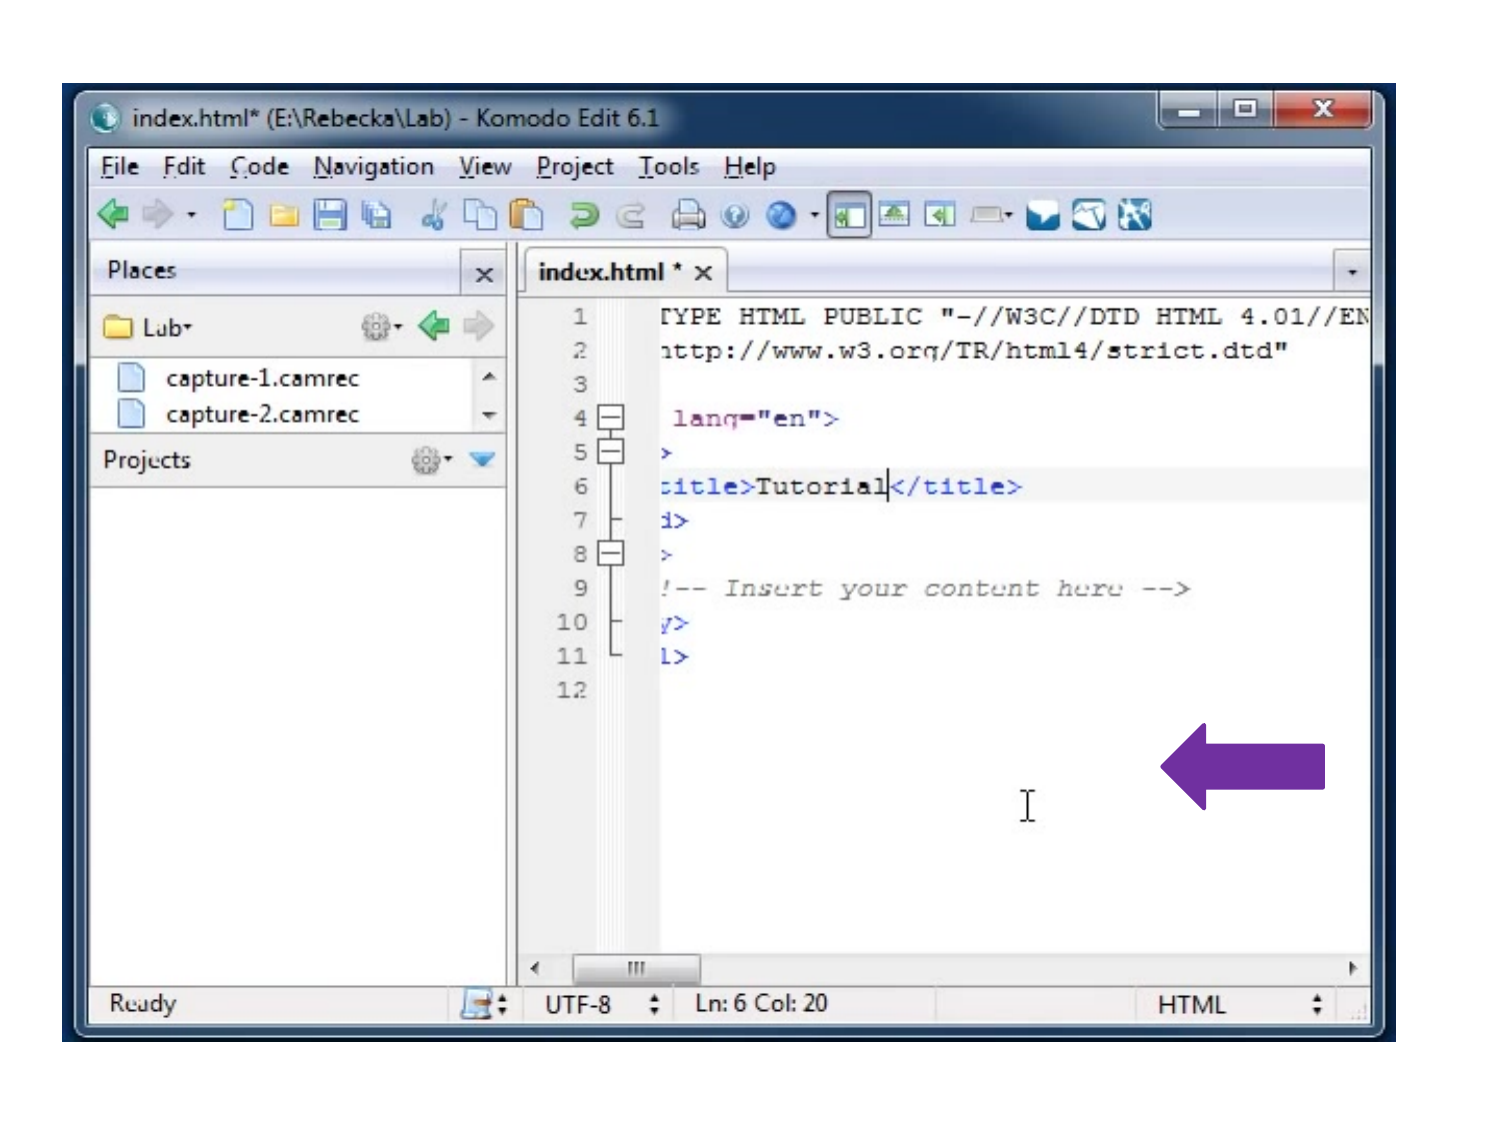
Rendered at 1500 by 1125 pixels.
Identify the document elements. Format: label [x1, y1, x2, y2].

picture [62, 83, 1396, 1042]
